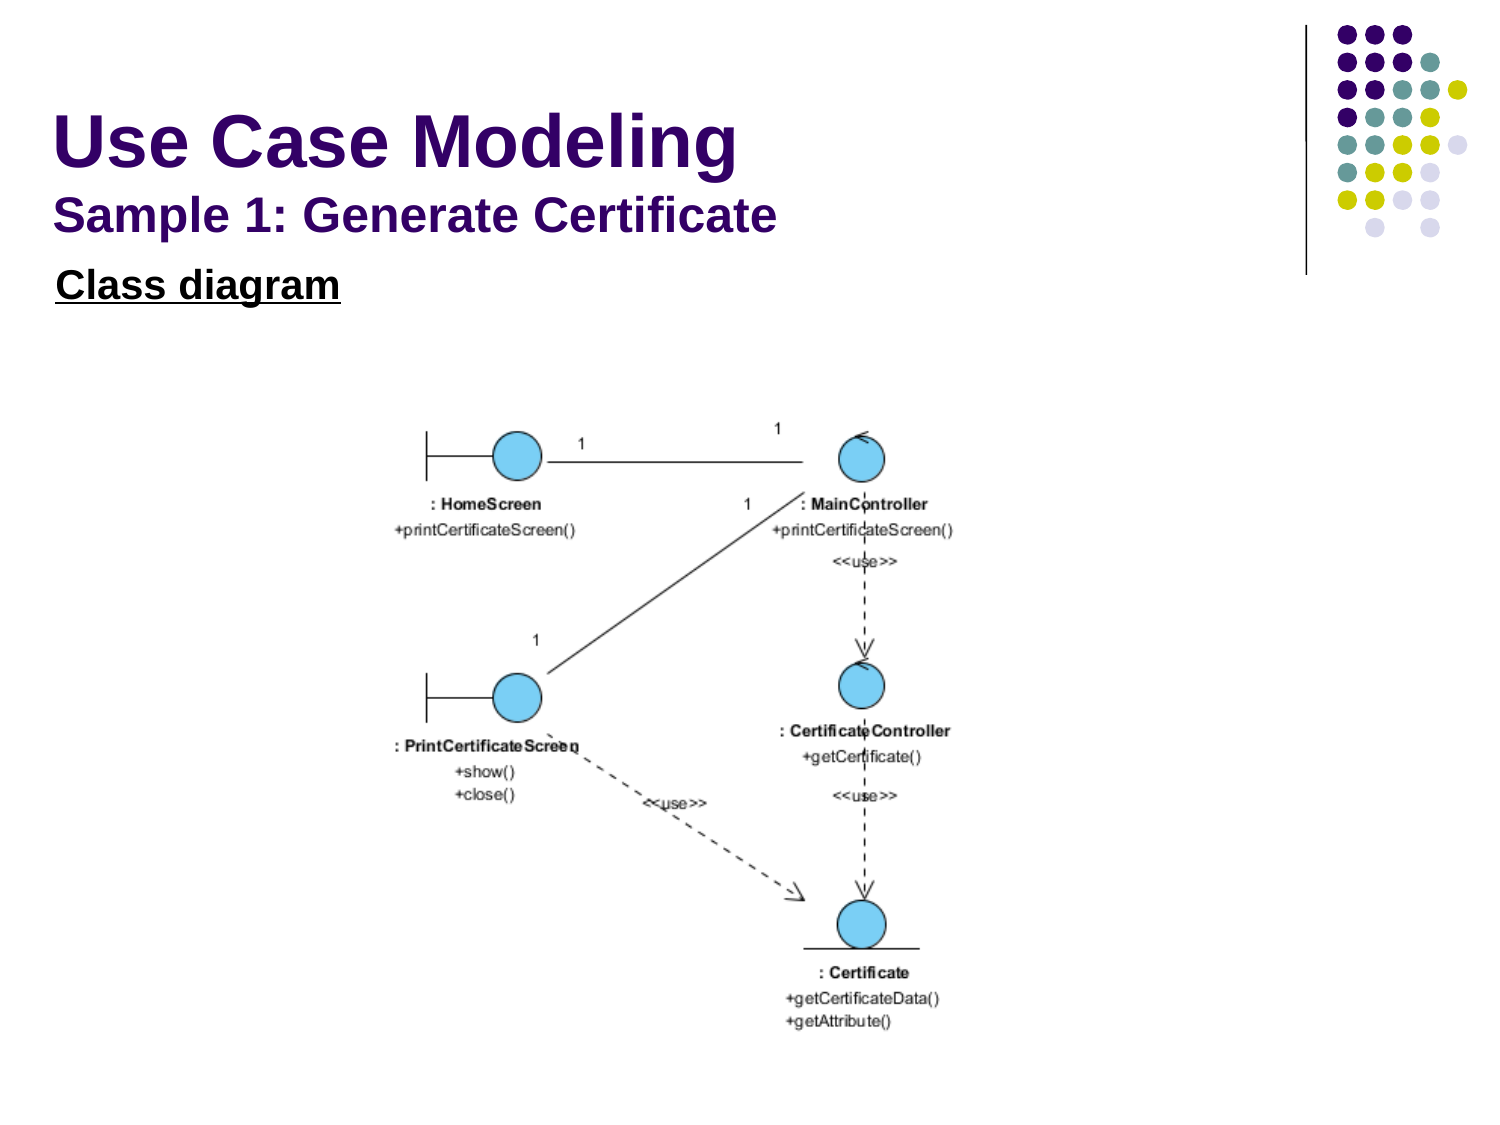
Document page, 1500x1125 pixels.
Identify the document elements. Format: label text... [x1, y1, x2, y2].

picture [337, 374, 1056, 1043]
title Use Case Modeling Sample 1: Generate Certificate [37, 37, 1301, 249]
list Class diagram [37, 249, 1412, 1063]
